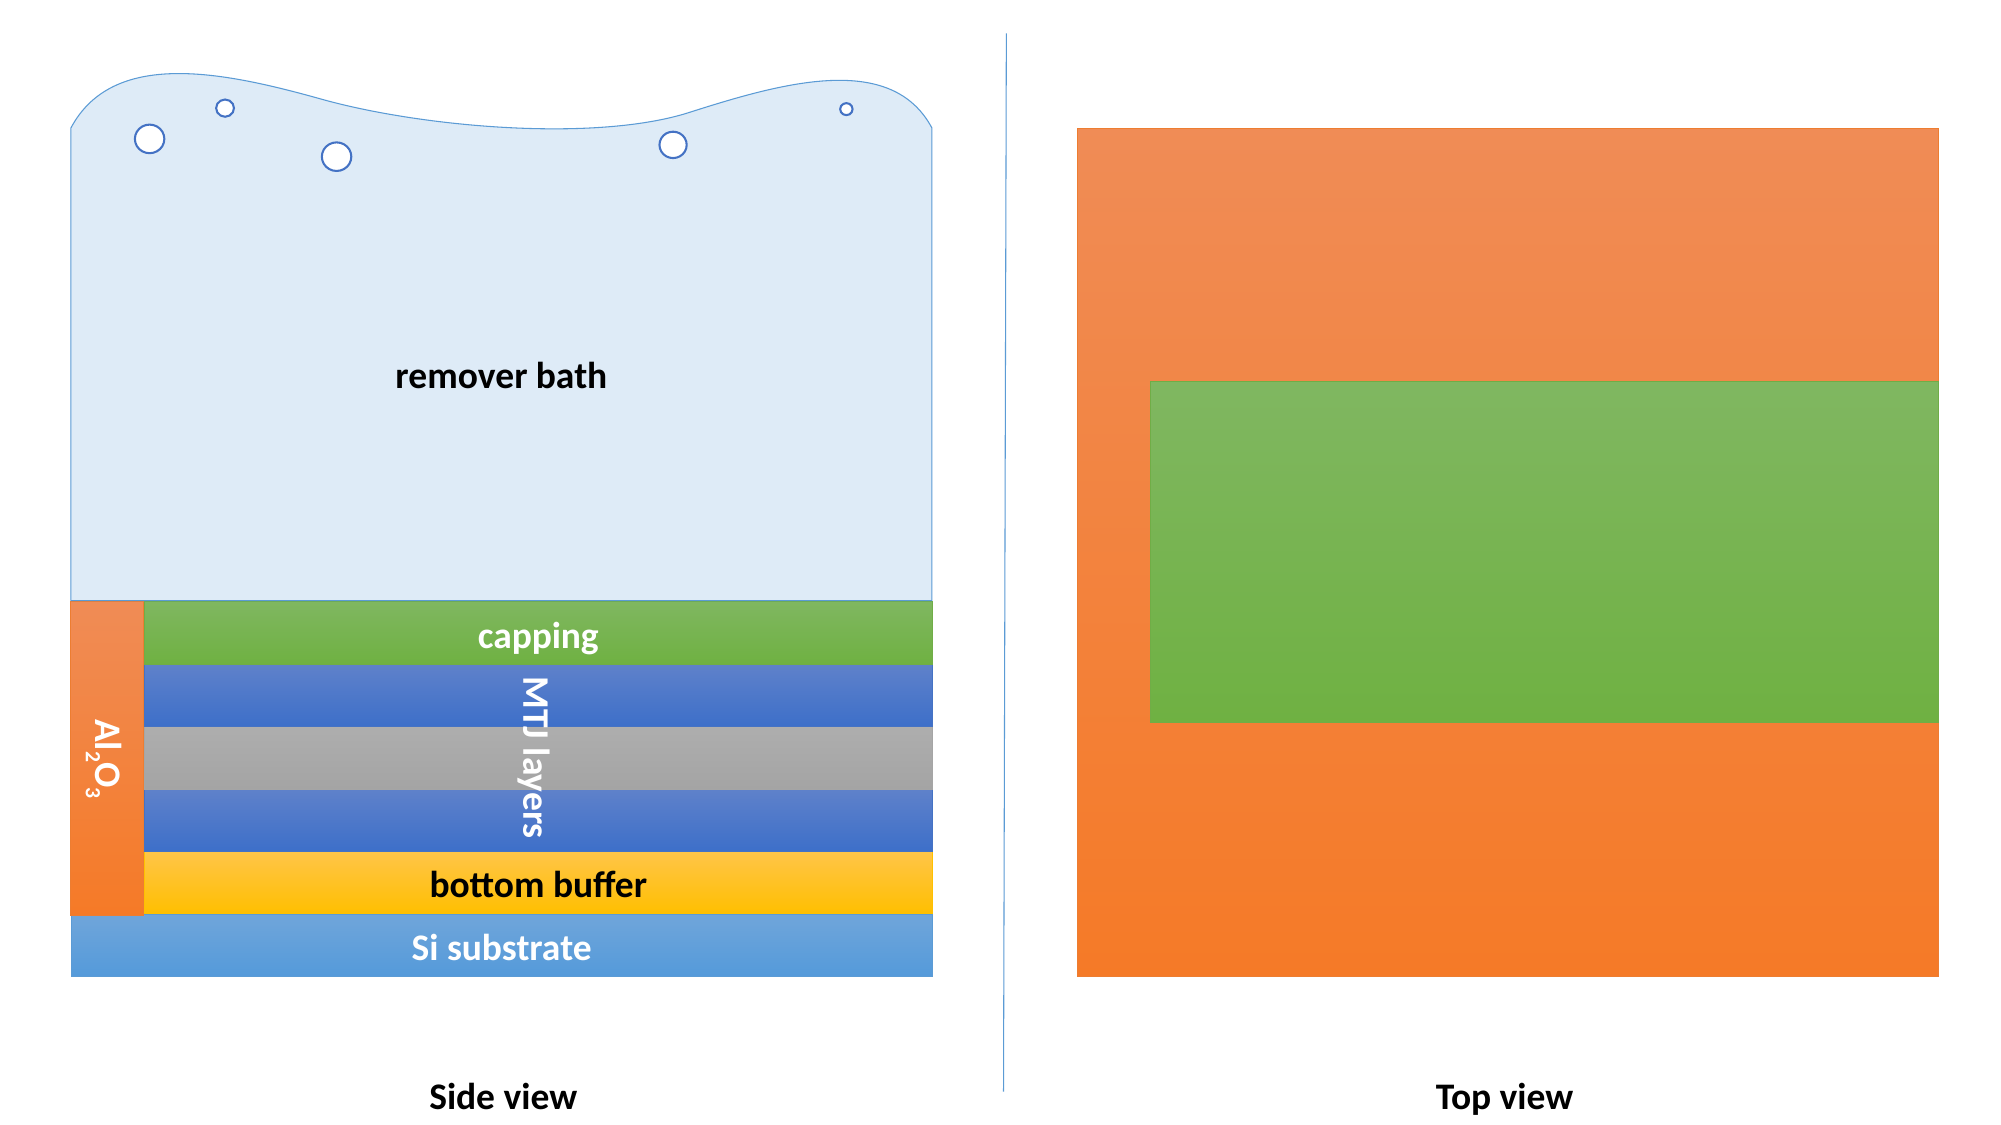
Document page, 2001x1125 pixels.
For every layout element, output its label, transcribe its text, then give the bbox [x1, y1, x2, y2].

text_box [1077, 128, 1939, 977]
text_box capping [144, 602, 933, 665]
text_box Top view [1421, 1064, 1589, 1125]
text_box Si substrate [71, 914, 933, 977]
text_box Al2O3 [70, 602, 144, 916]
text_box [569, 665, 933, 727]
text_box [1003, 33, 1007, 1092]
text_box [569, 727, 933, 790]
text_box [144, 790, 508, 852]
text_box MTJ layers [508, 662, 569, 854]
text_box [569, 790, 933, 852]
text_box bottom buffer [144, 852, 933, 914]
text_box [70, 73, 932, 601]
text_box [144, 727, 508, 790]
text_box [1150, 381, 1939, 723]
text_box Side view [414, 1064, 593, 1125]
text_box [144, 665, 508, 727]
